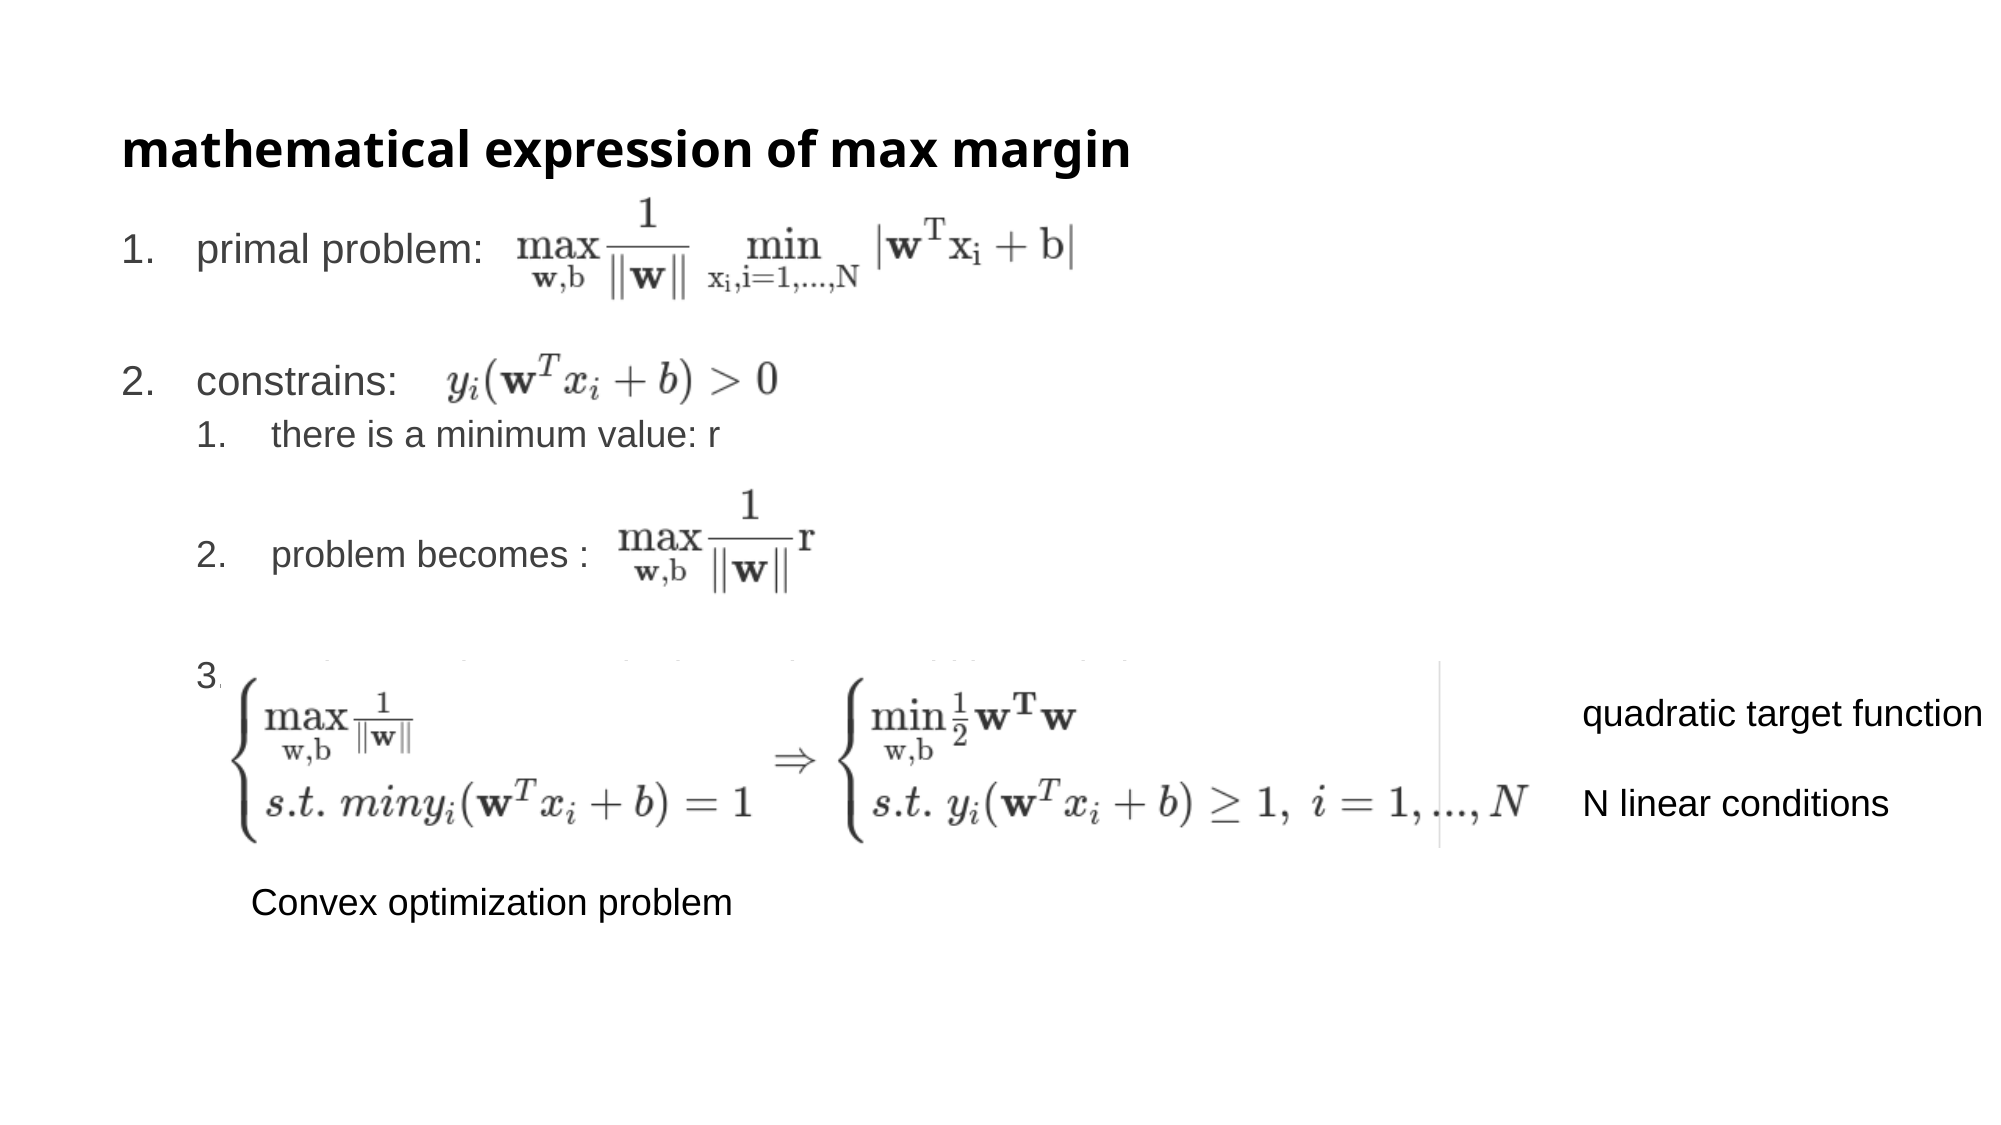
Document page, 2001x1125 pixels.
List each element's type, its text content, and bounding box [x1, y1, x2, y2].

picture [221, 661, 1536, 848]
text_box Convex optimization problem [236, 870, 870, 931]
picture [614, 483, 820, 598]
title mathematical expression of max margin [106, 42, 1832, 220]
picture [491, 188, 1088, 314]
picture [436, 338, 782, 416]
text_box quadratic target function N linear conditions [1567, 681, 2000, 832]
list primal problem: constrains: there is a minimum value: r problem becomes : make r = 1 because the hyperplane could be scaled [106, 220, 1832, 1014]
